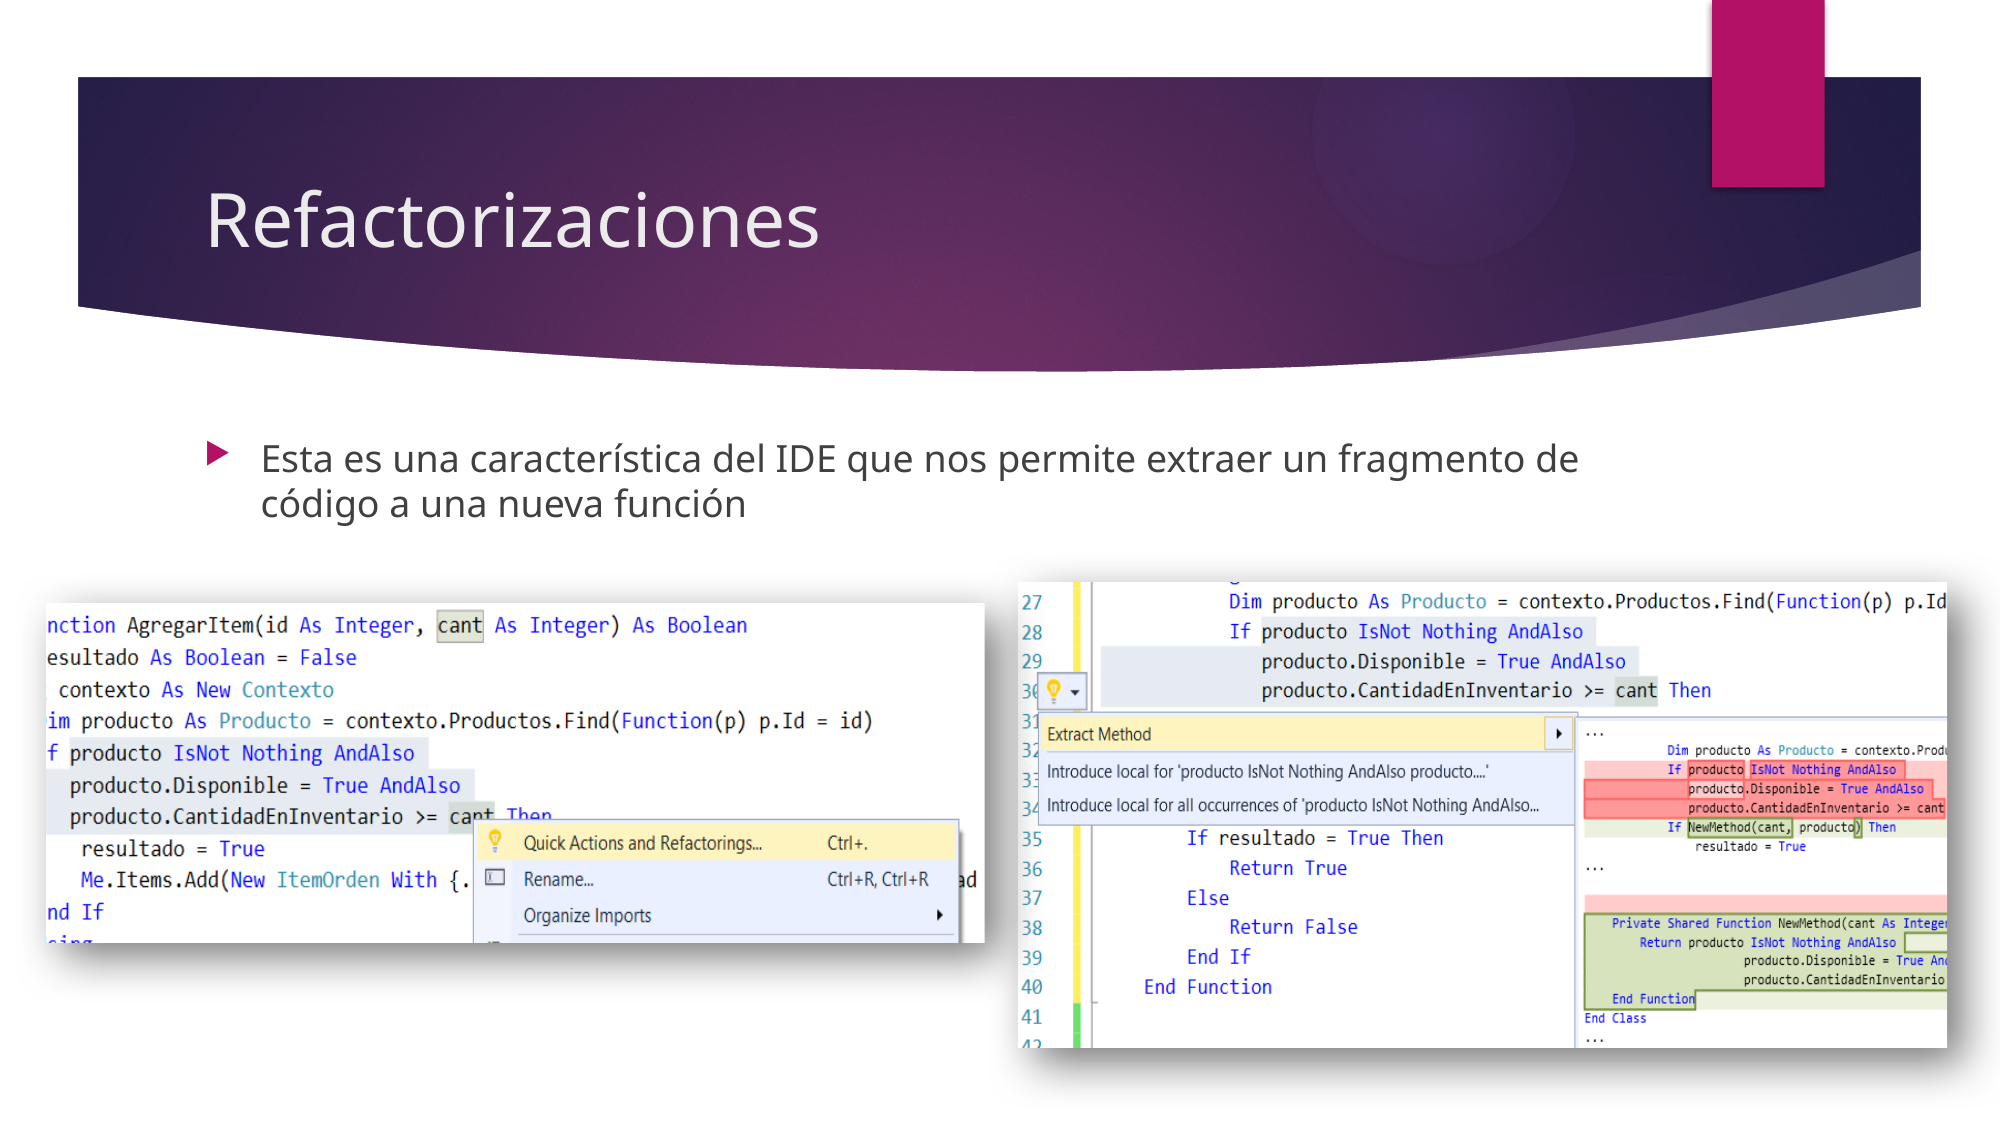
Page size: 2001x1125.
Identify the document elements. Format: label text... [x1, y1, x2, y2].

list Esta es una característica del IDE que nos permite extraer un fragmento de código a una nueva función [189, 427, 1638, 587]
picture [1017, 582, 1948, 1049]
picture [45, 602, 985, 943]
title Refactorizaciones [189, 159, 1627, 276]
